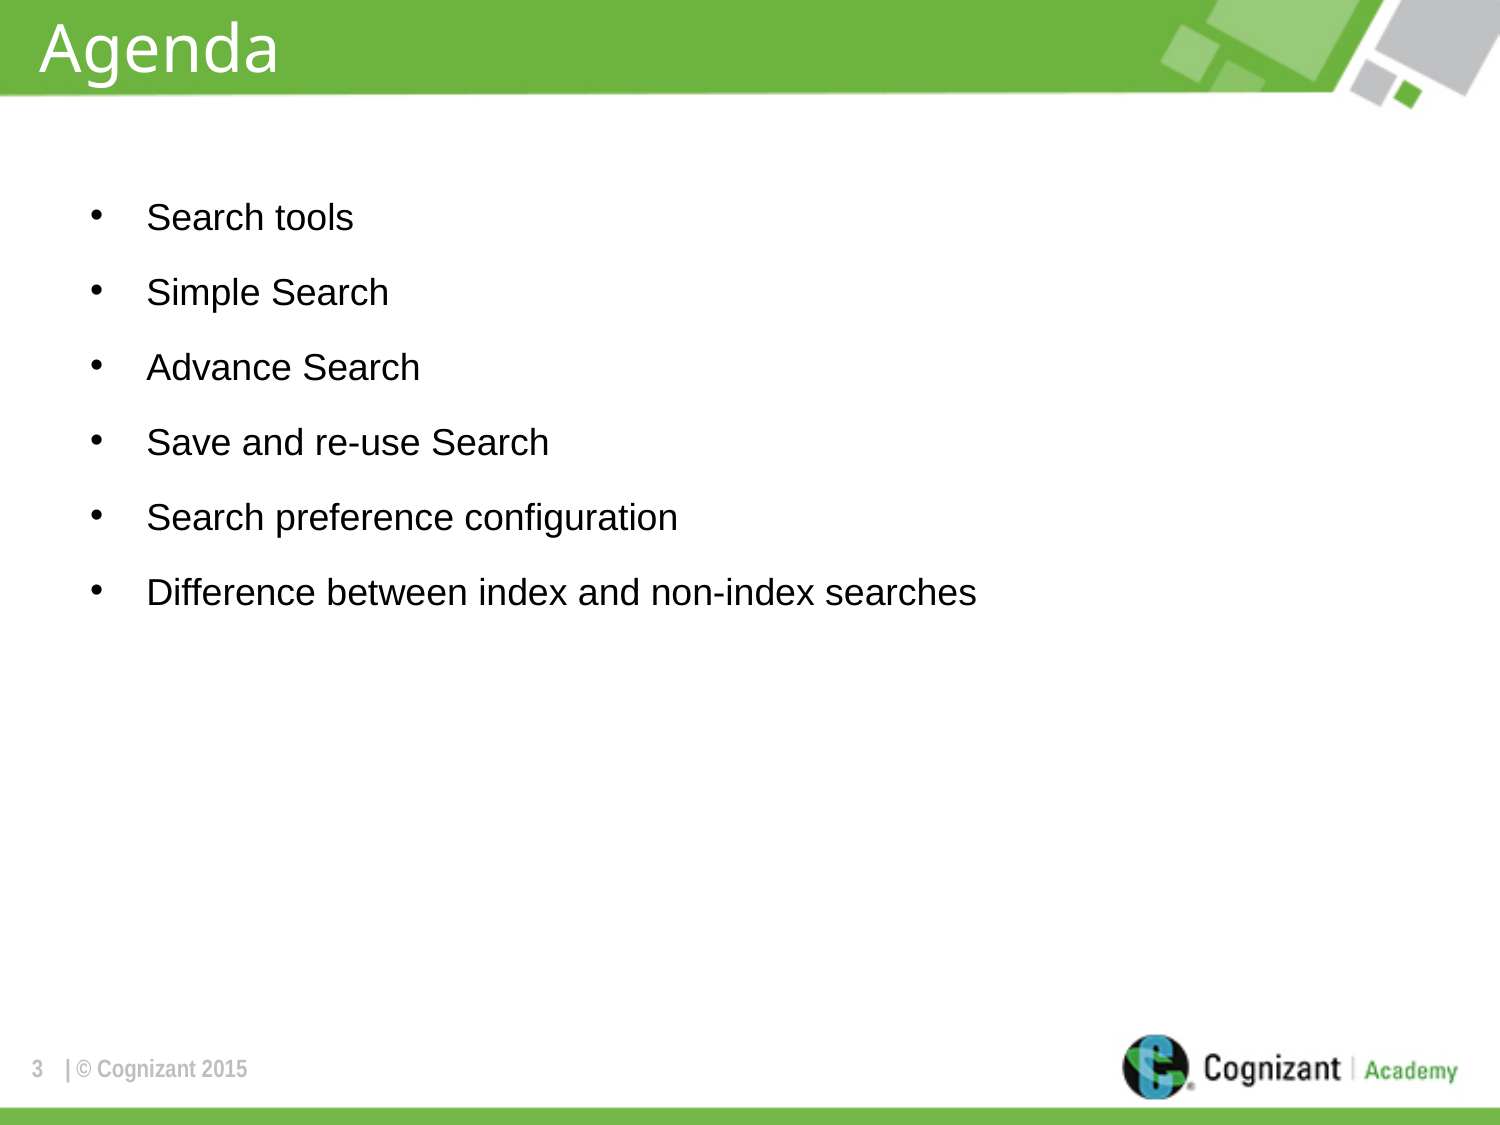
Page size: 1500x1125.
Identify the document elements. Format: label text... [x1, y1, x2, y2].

slide_number 3 [16, 1037, 88, 1098]
footer | © Cognizant 2015 [88, 1037, 275, 1098]
picture [0, 0, 1500, 1125]
title Agenda [24, 3, 1200, 88]
list Search tools Simple Search Advance Search Save and re-use Search Search preference configuration Difference between index and non-index searches [74, 162, 1426, 1006]
